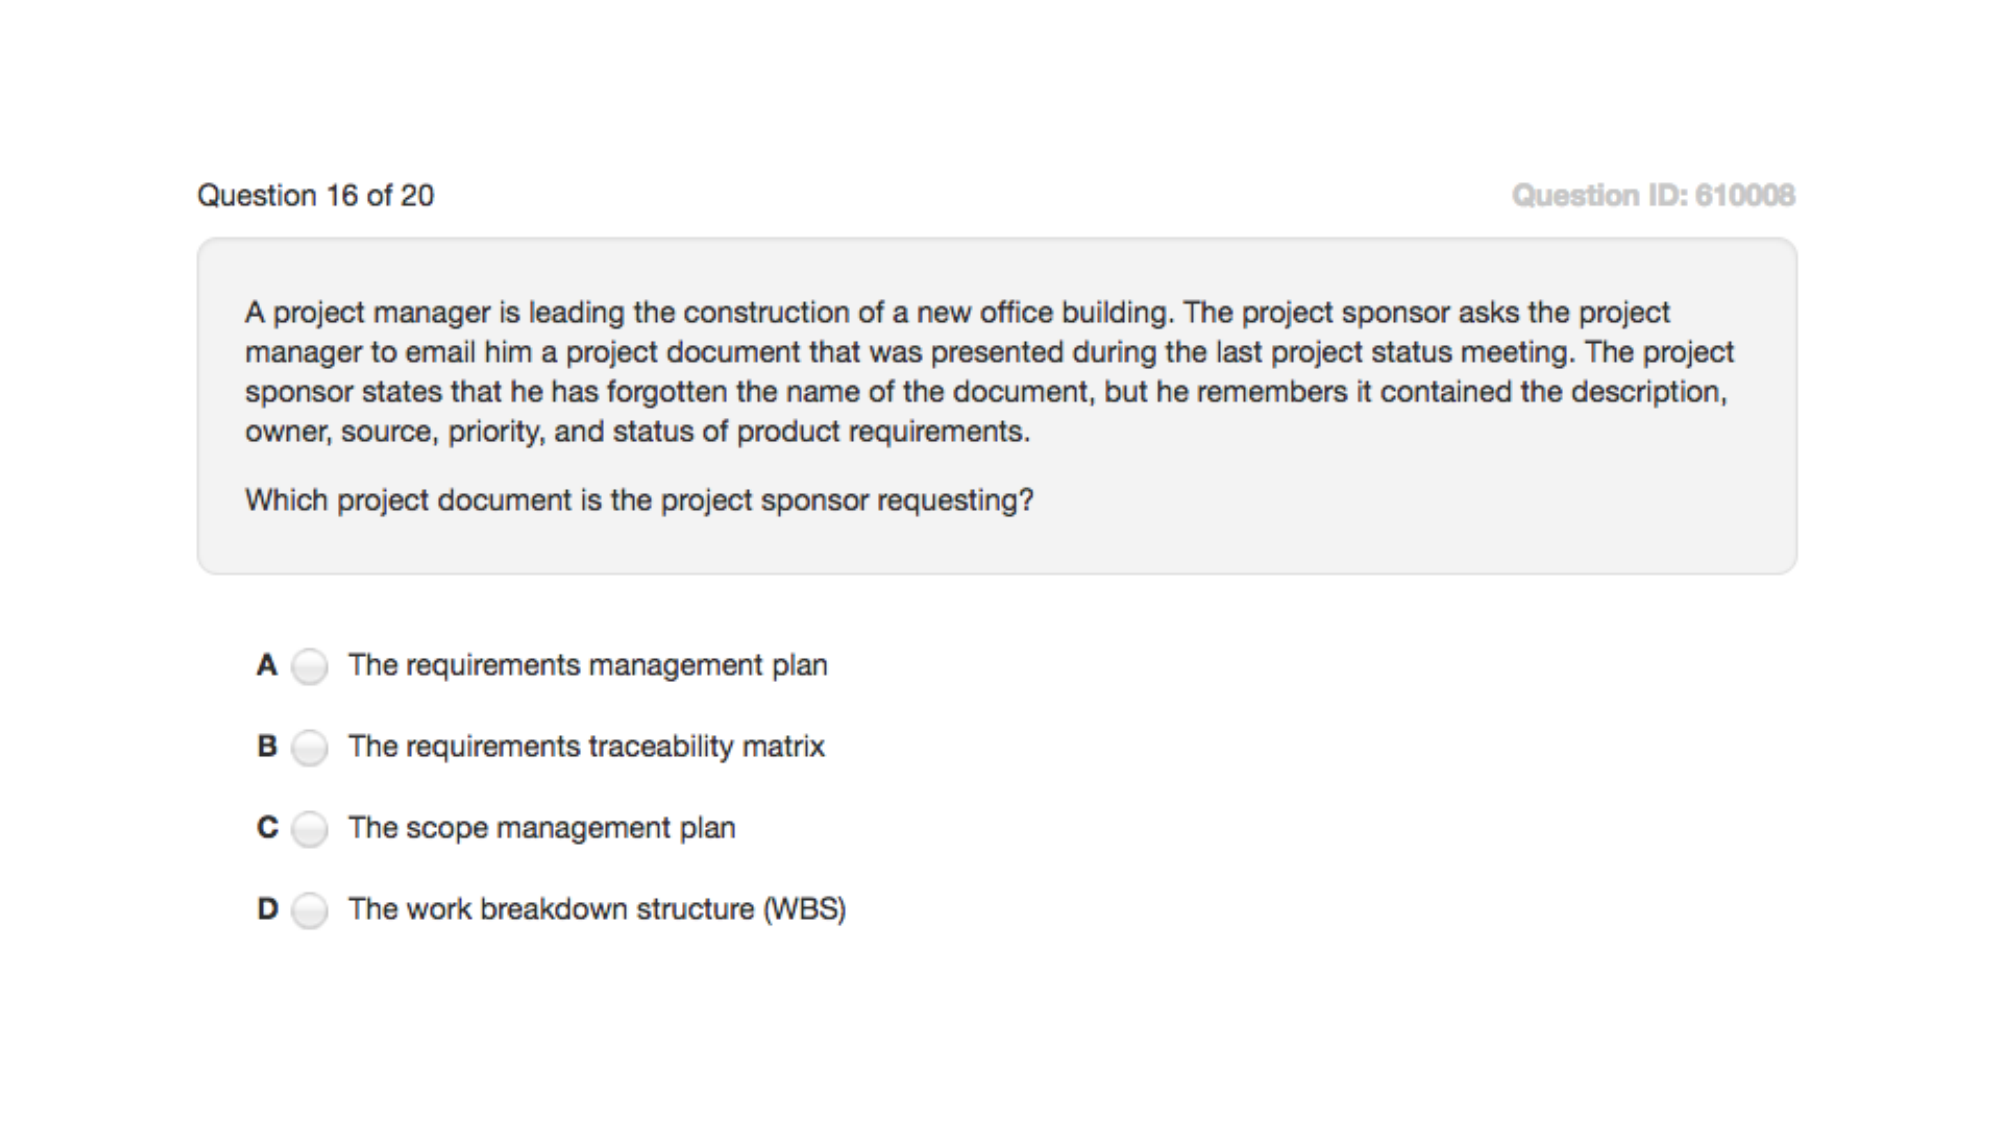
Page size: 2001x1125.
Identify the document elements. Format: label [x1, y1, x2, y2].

picture [189, 175, 1811, 949]
